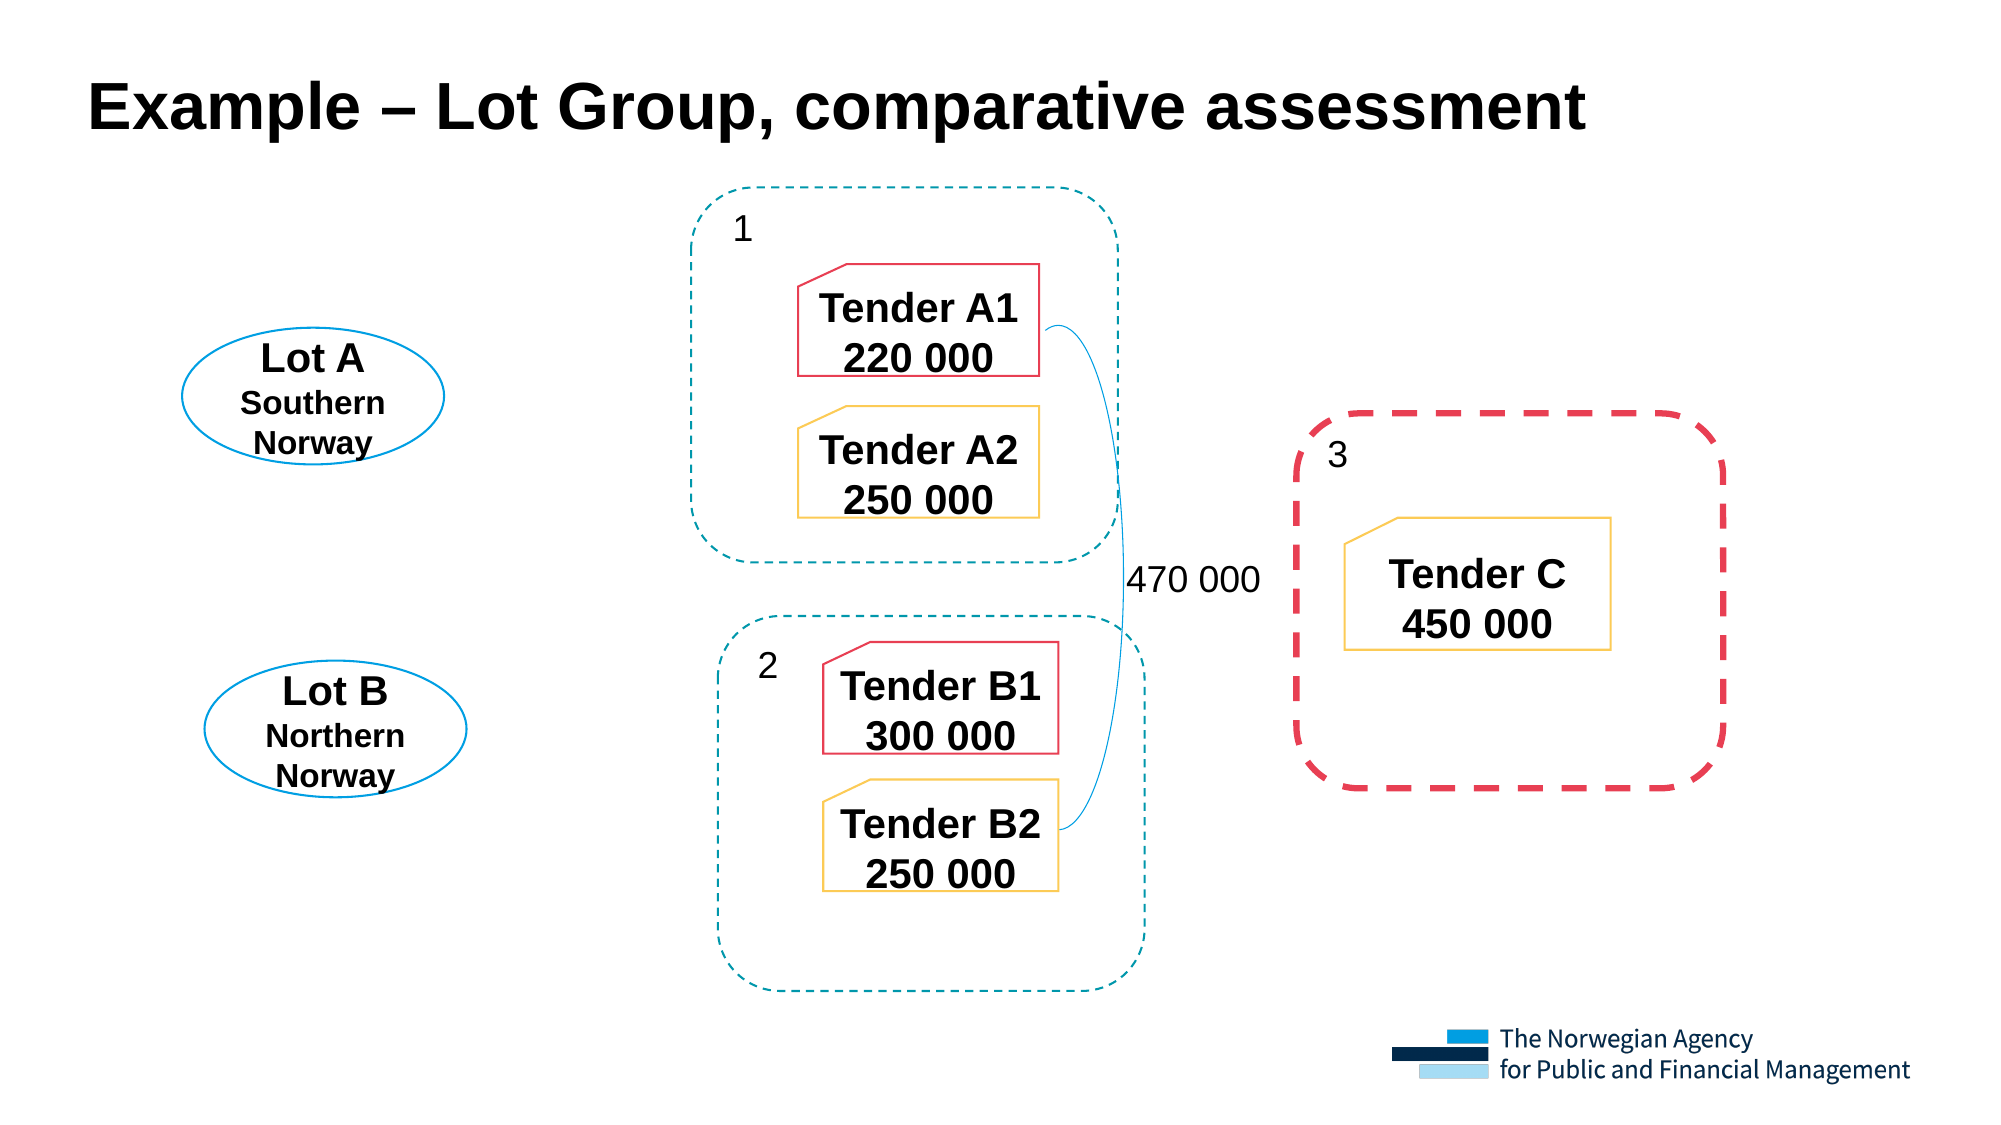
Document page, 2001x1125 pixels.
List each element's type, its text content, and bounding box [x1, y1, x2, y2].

text_box 1 [717, 196, 783, 257]
text_box Lot A Southern Norway [181, 326, 446, 466]
text_box [1044, 324, 1124, 831]
text_box [690, 186, 1119, 564]
picture [1392, 1028, 1919, 1086]
text_box Lot B Northern Norway [203, 659, 468, 799]
text_box 470 000 [1111, 547, 1294, 607]
text_box [716, 614, 1146, 993]
text_box [1295, 412, 1725, 790]
text_box 2 [742, 633, 808, 694]
title Example – Lot Group, comparative assessment [87, 72, 1910, 188]
text_box 3 [1312, 422, 1377, 483]
